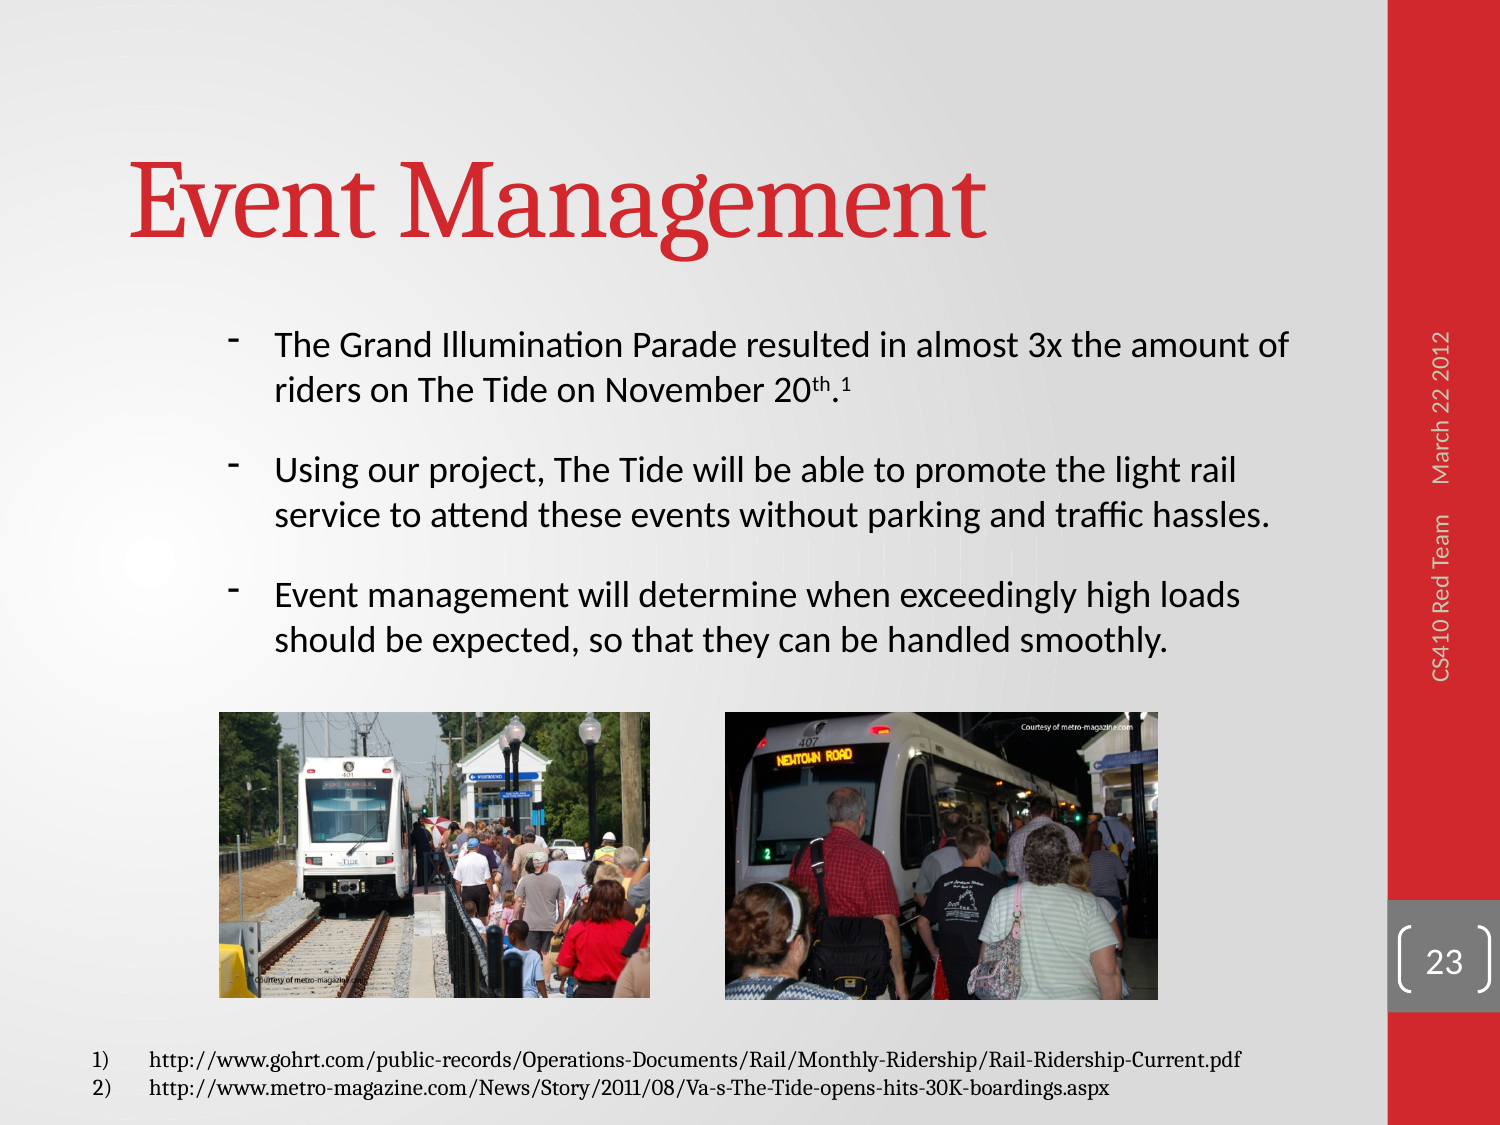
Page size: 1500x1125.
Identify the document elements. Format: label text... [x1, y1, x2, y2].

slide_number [1408, 100, 1469, 500]
picture [724, 711, 1159, 1001]
footer CS410 Red Team [1408, 500, 1469, 889]
text_box The Grand Illumination Parade resulted in almost 3x the amount of riders on The Tide on November 20th.1 Using our project, The Tide will be able to promote the light rail service to attend these events without parking and traffic hassles. Event management will determine when exceedingly high loads should be expected, so that they can be handled smoothly. [212, 312, 1348, 668]
text_box http://www.gohrt.com/public-records/Operations-Documents/Rail/Monthly-Ridership/Rail-Ridership-Current.pdf http://www.metro-magazine.com/News/Story/2011/08/Va-s-The-Tide-opens-hits-30K-boardings.aspx [78, 1037, 1328, 1108]
picture [219, 711, 650, 999]
title Event Management [112, 26, 1388, 268]
slide_number 23 [1397, 925, 1492, 994]
